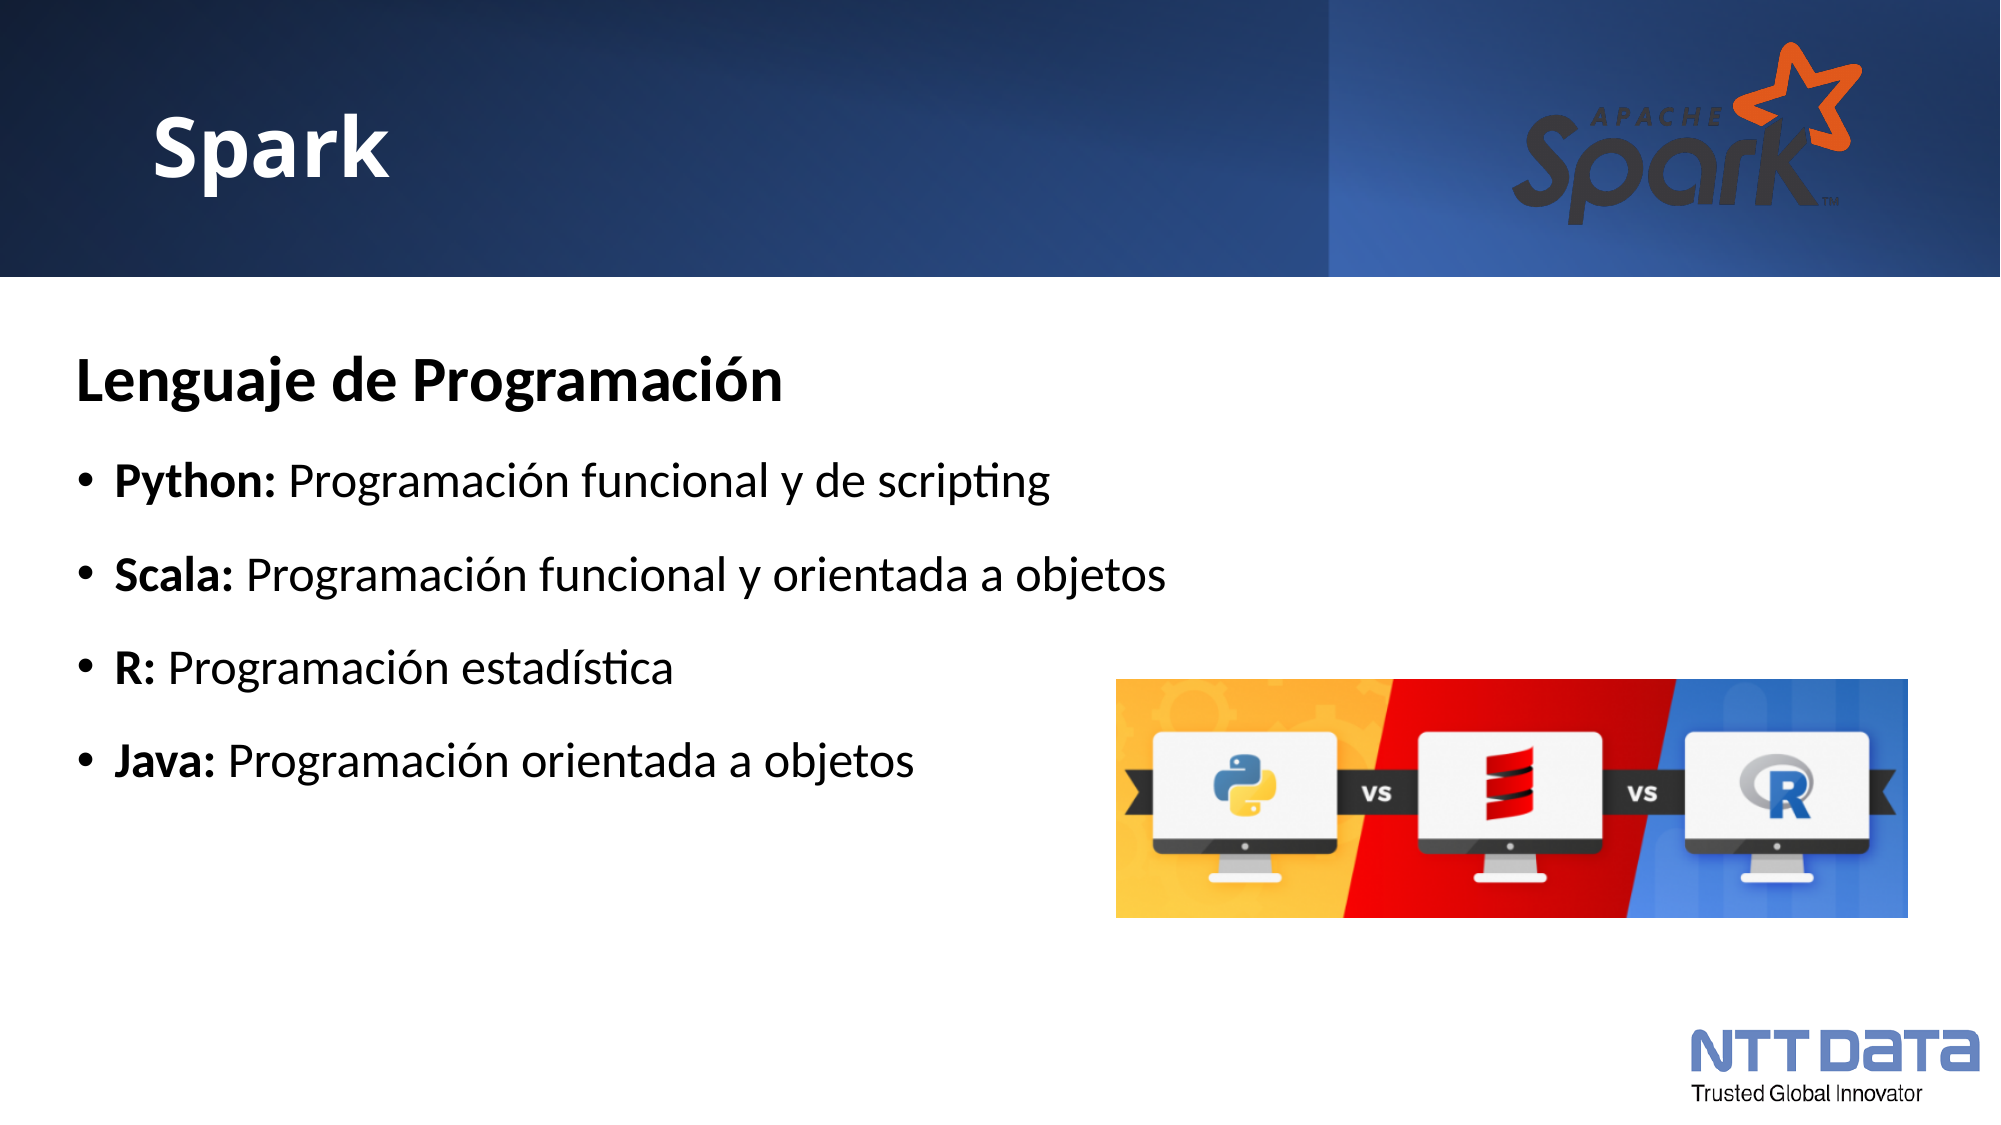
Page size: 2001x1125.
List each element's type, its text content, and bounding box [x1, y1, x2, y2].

list Lenguaje de Programación Python: Programación funcional y de scripting Scala: Programación funcional y orientada a objetos R: Programación estadística Java: Programación orientada a objetos [61, 338, 1189, 822]
title Spark [137, 59, 1863, 243]
picture [1670, 1008, 2000, 1122]
picture [0, 0, 2000, 277]
picture [1116, 679, 1908, 918]
